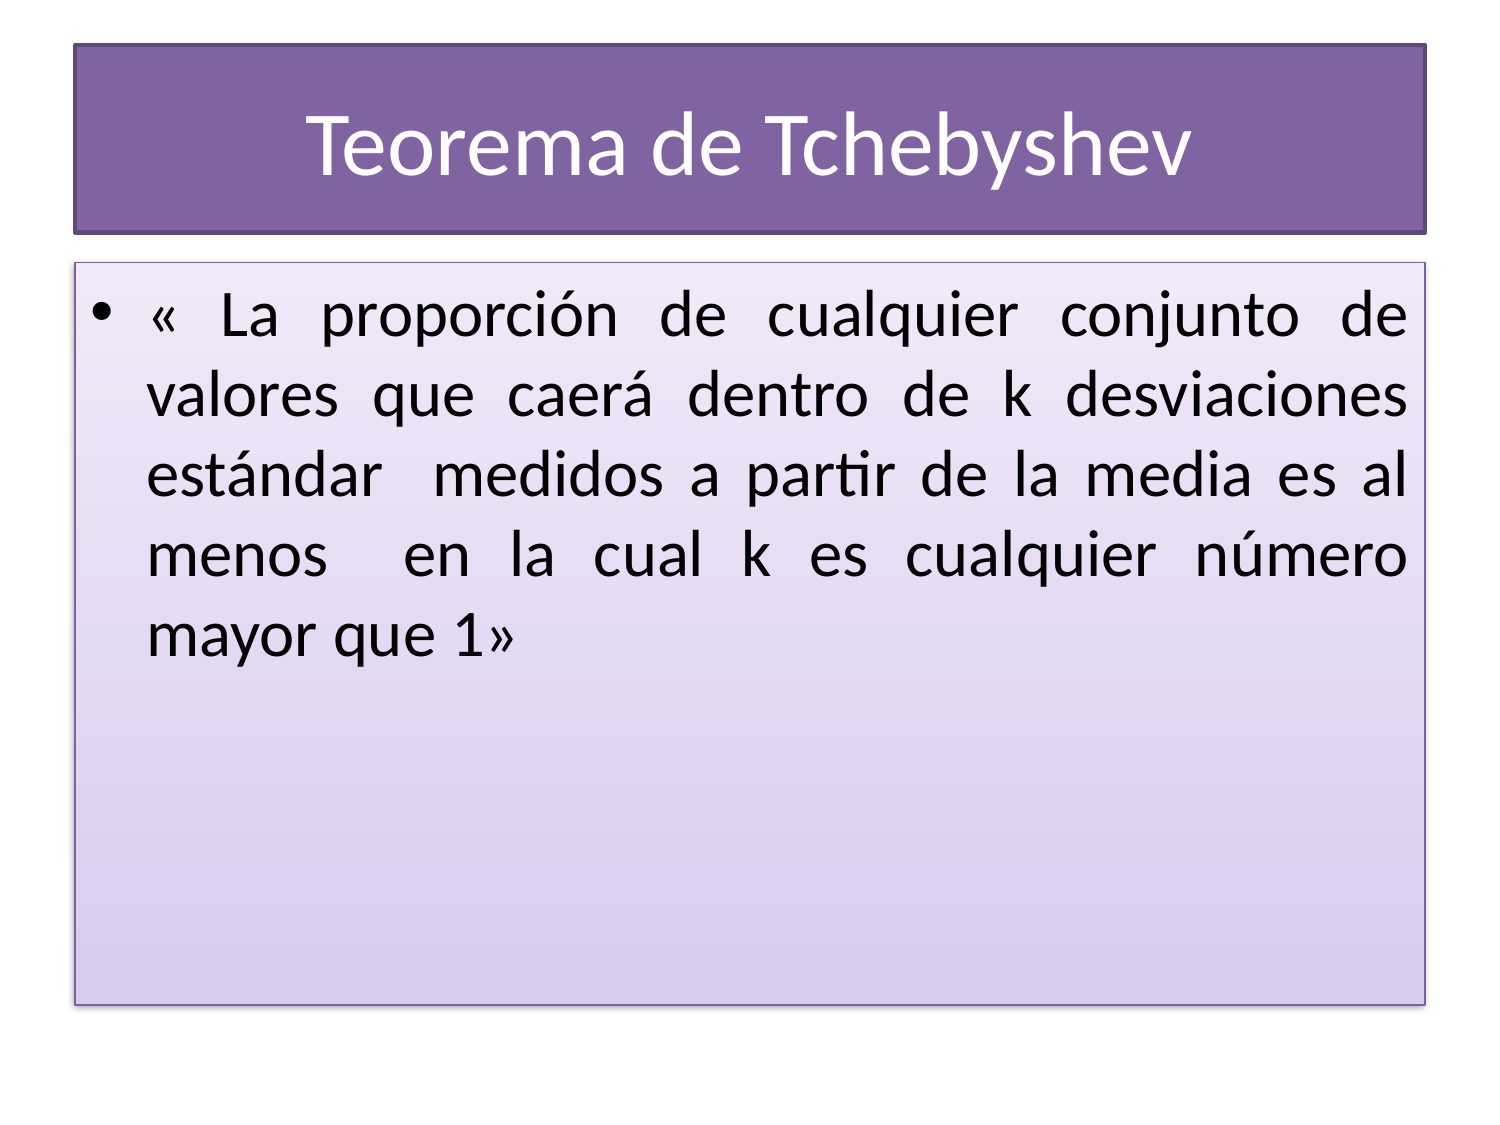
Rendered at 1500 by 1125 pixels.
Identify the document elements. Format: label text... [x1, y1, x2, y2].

title Teorema de Tchebyshev [73, 43, 1427, 235]
